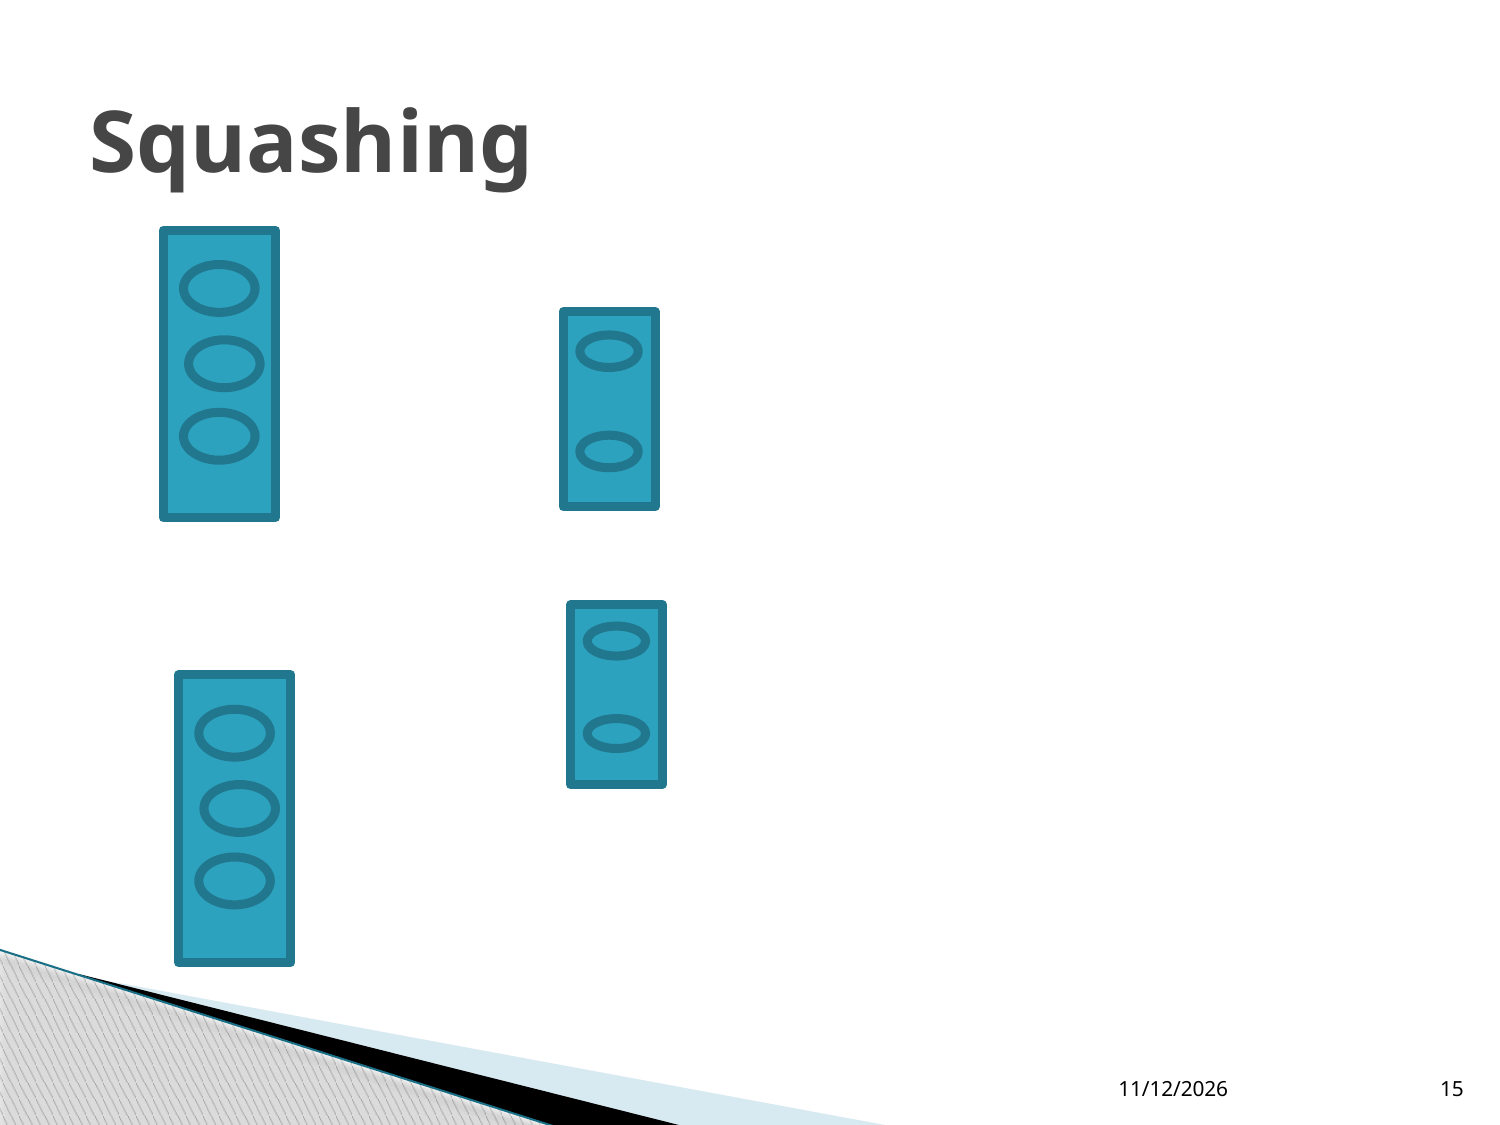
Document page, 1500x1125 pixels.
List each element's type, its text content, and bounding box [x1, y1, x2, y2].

slide_number 15 [1418, 1051, 1479, 1112]
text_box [570, 604, 663, 785]
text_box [178, 674, 292, 963]
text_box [162, 229, 276, 518]
title Squashing [75, 45, 1425, 233]
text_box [562, 311, 656, 507]
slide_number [1103, 1051, 1418, 1112]
